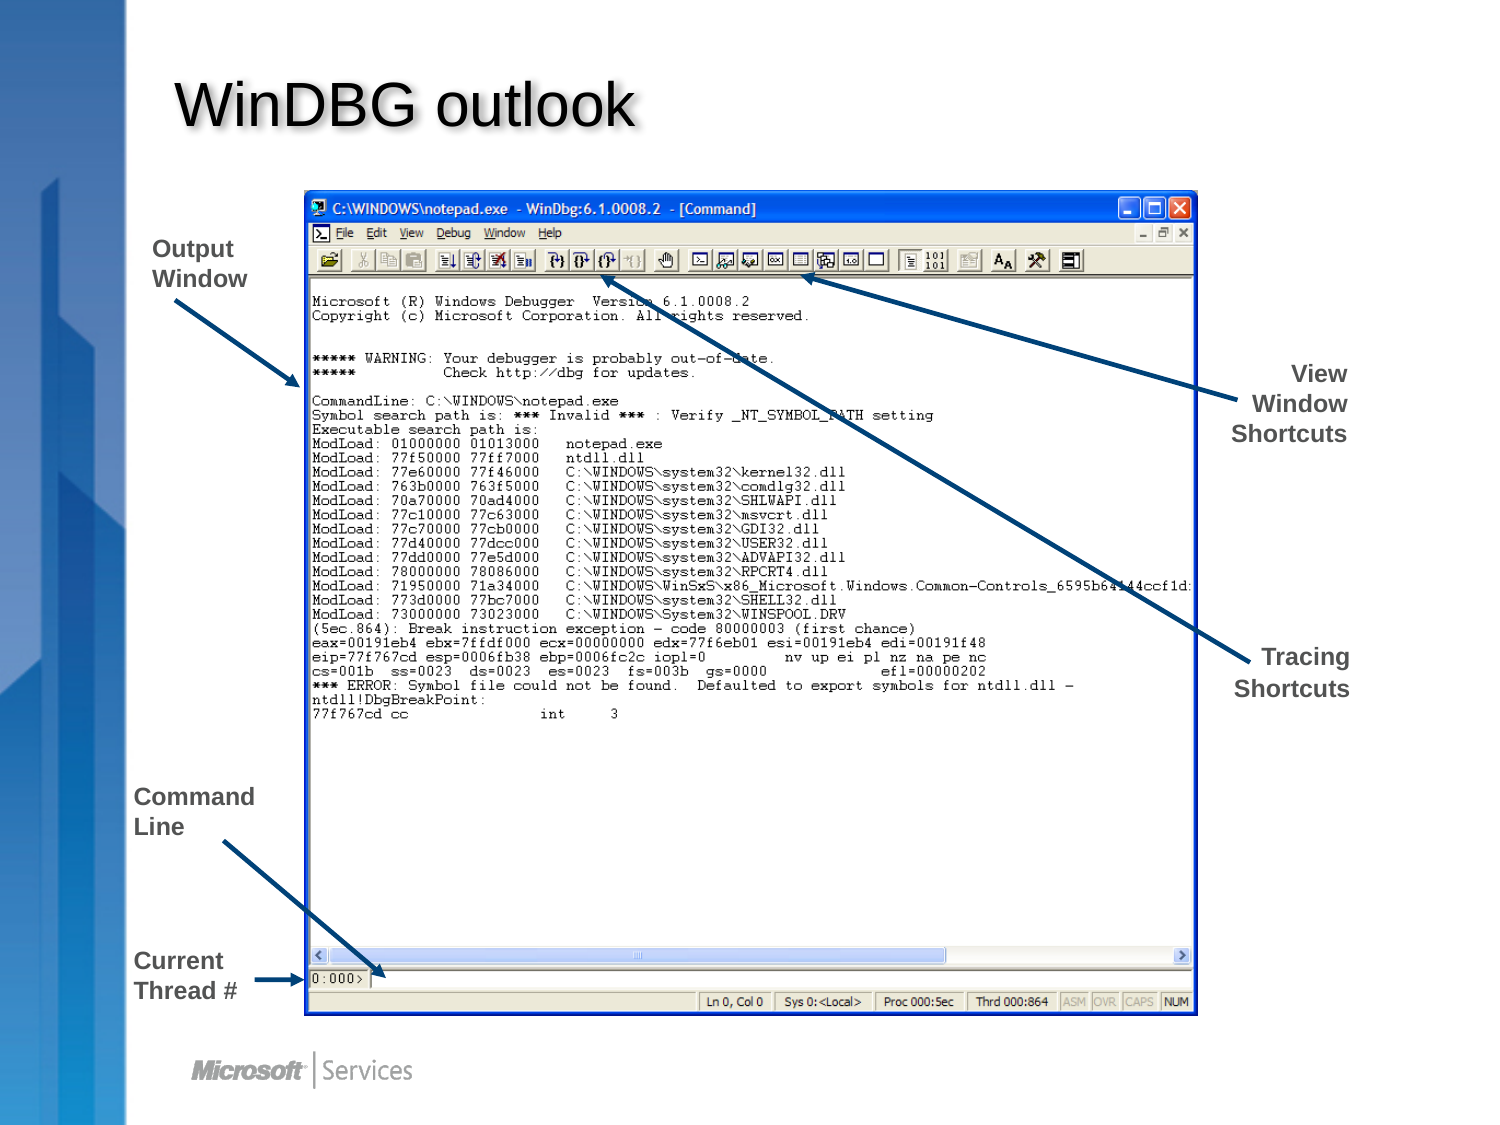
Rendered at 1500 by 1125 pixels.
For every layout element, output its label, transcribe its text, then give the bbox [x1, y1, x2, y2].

text_box Current Thread # [118, 937, 294, 1013]
title WinDBG outlook [159, 56, 1262, 187]
text_box [174, 299, 299, 388]
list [304, 190, 1198, 1016]
text_box [254, 973, 299, 986]
text_box Tracing Shortcuts [1202, 624, 1366, 710]
picture [0, 0, 1500, 1125]
text_box View Window Shortcuts [1202, 350, 1363, 455]
text_box Command Line [118, 773, 299, 848]
text_box Output Window [137, 224, 275, 300]
